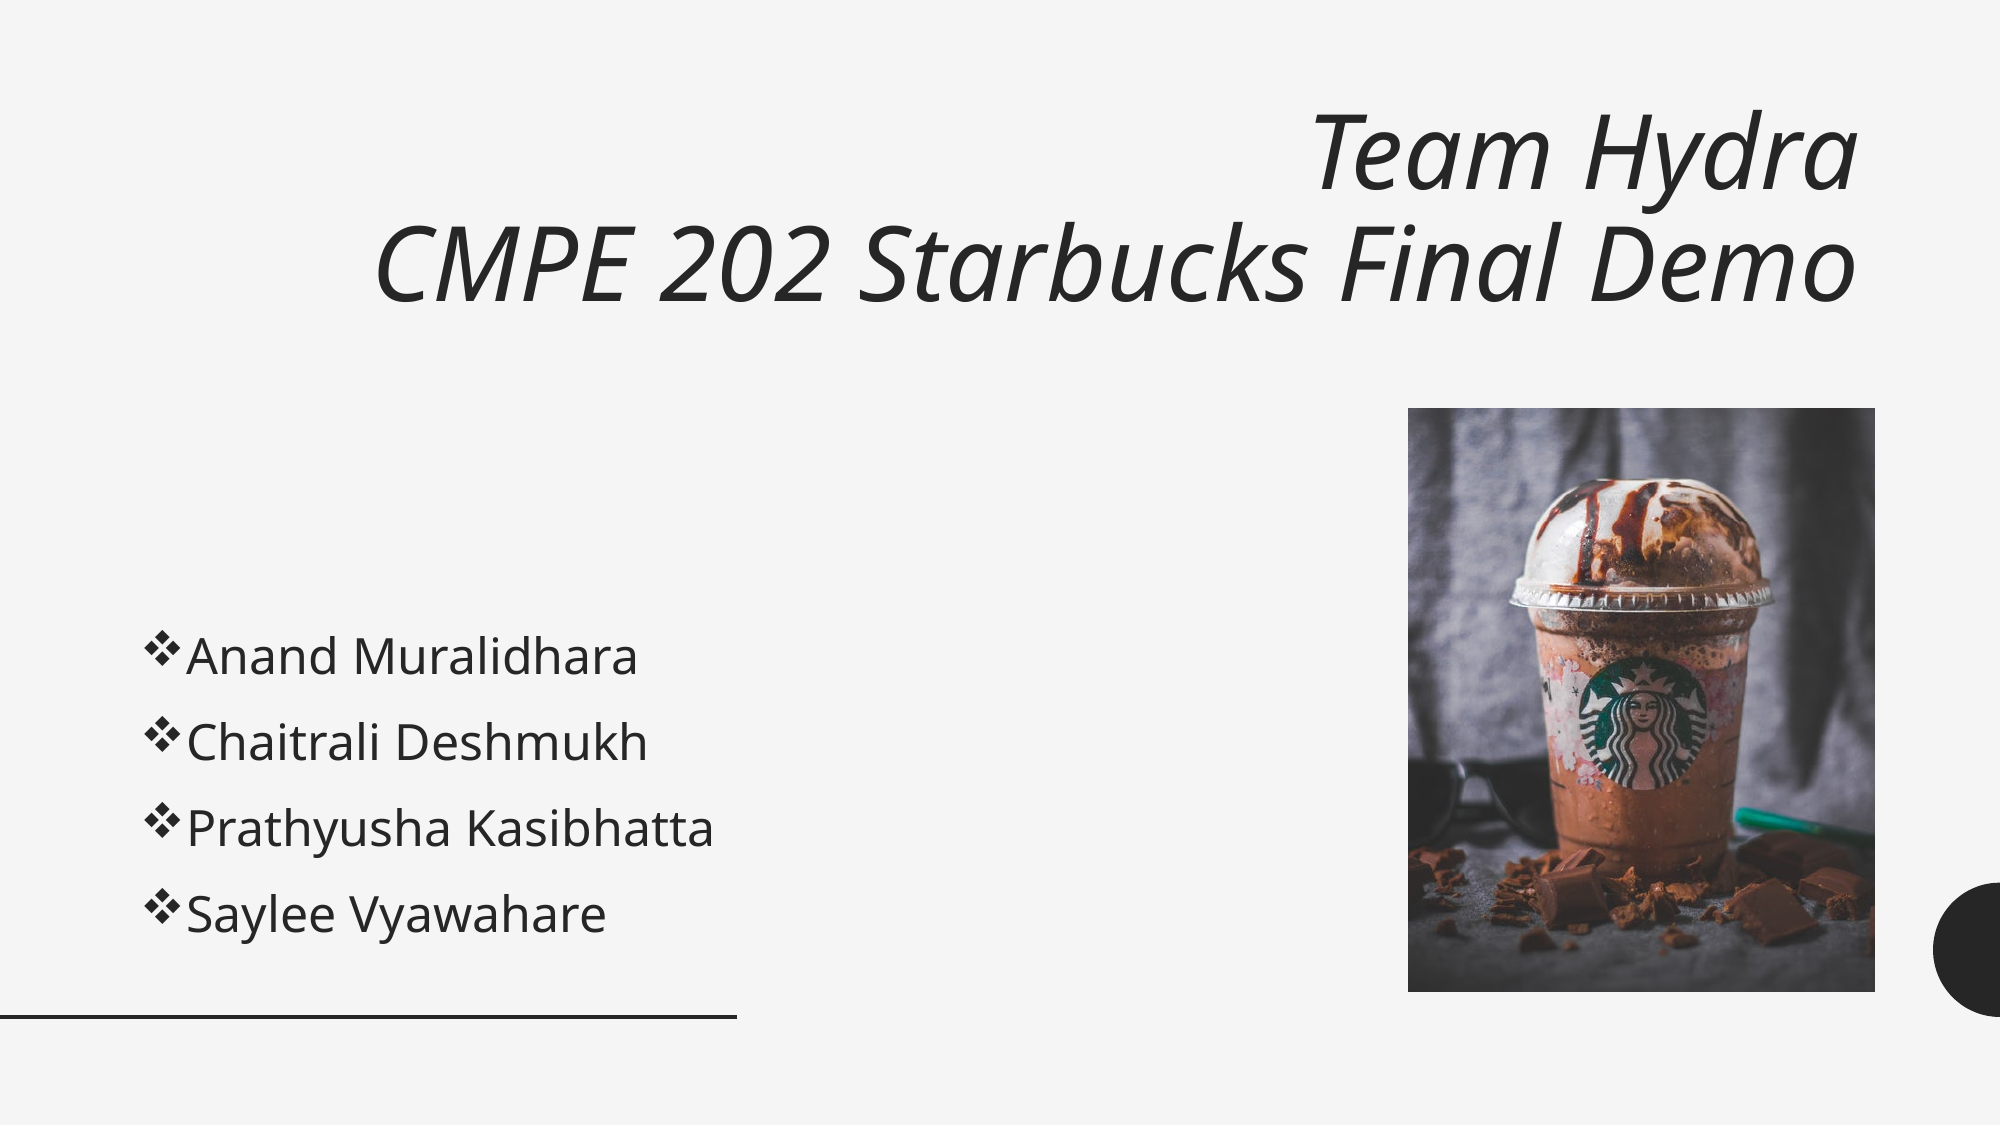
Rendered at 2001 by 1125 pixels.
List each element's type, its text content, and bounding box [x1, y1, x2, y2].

title Team Hydra CMPE 202 Starbucks Final Demo [125, 91, 1875, 424]
picture [1408, 408, 1875, 992]
list Anand Muralidhara Chaitrali Deshmukh Prathyusha Kasibhatta Saylee Vyawahare [125, 445, 910, 992]
